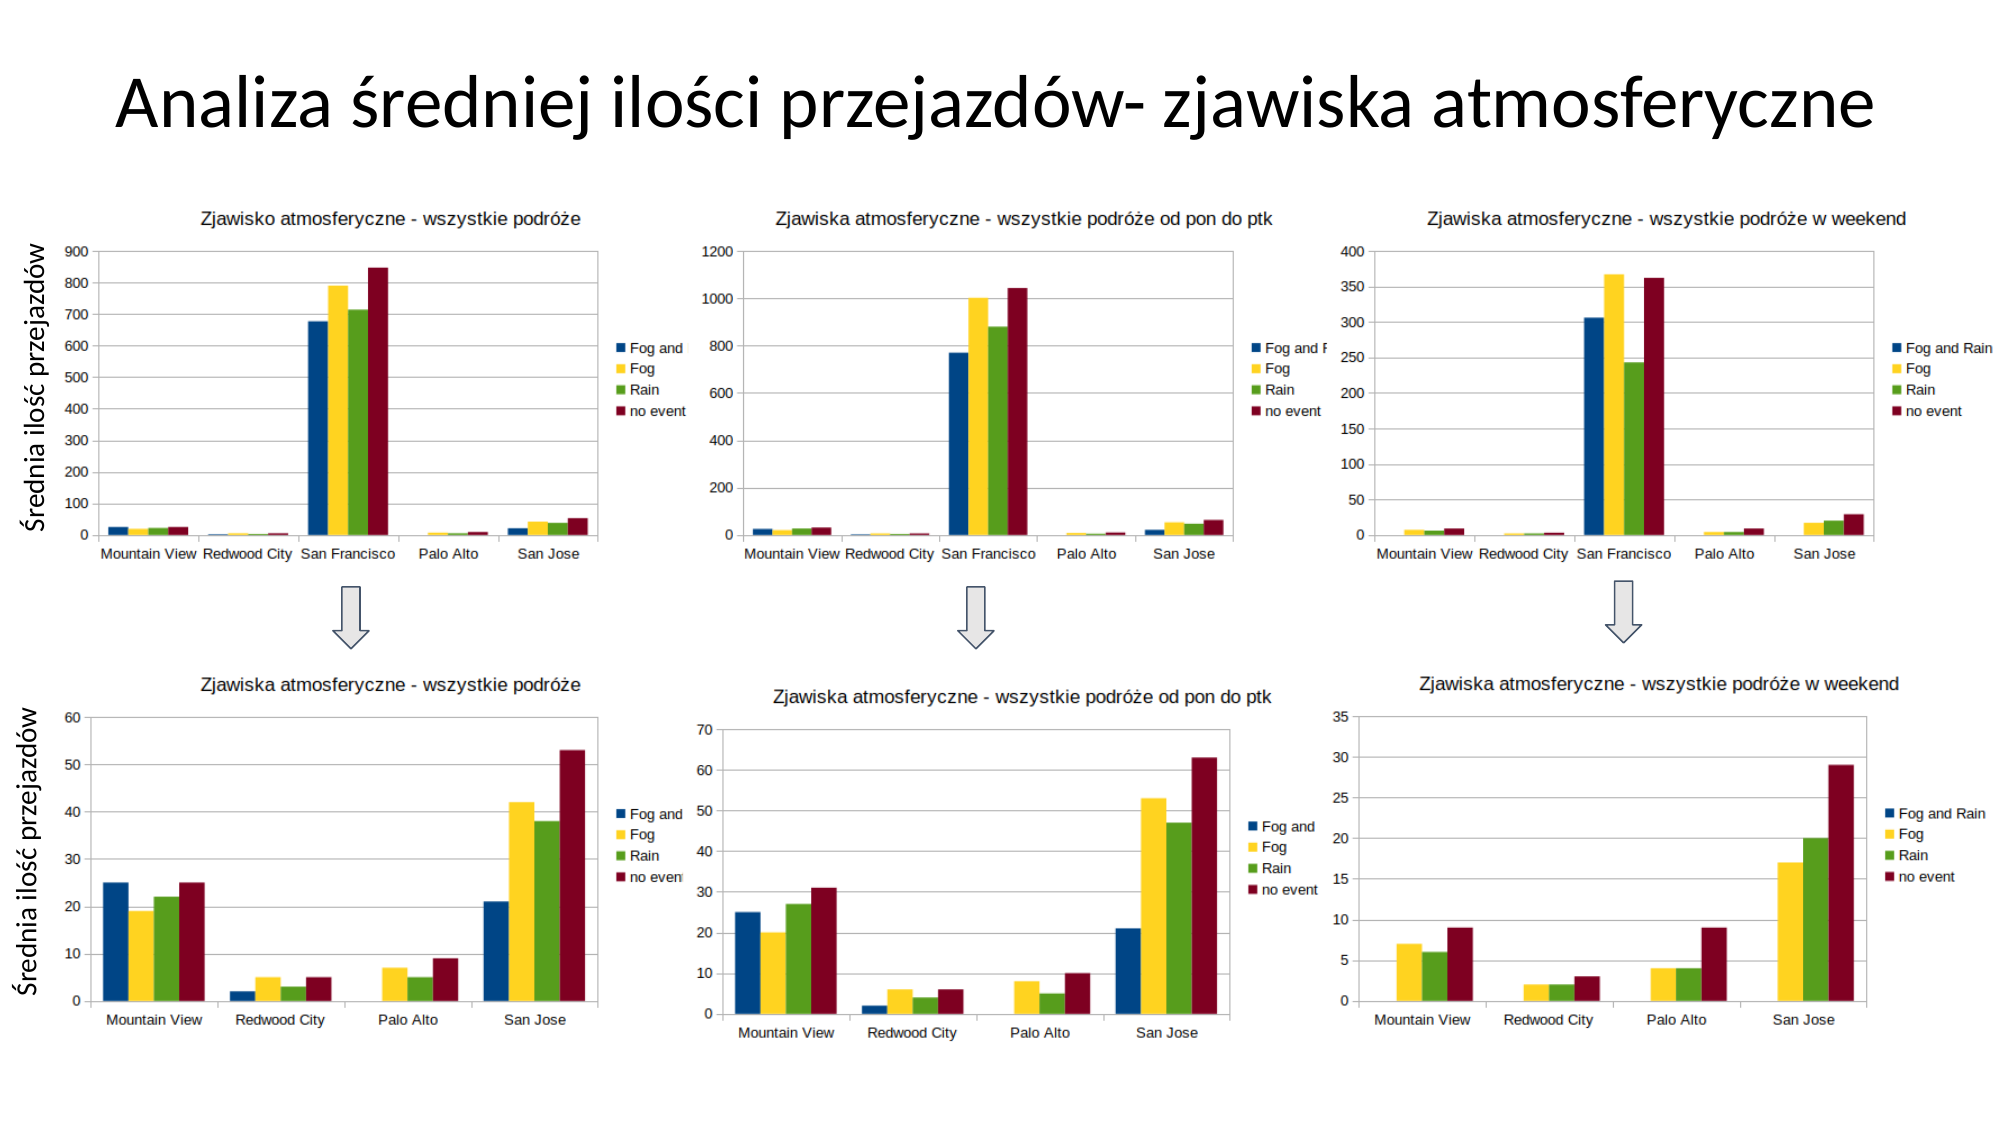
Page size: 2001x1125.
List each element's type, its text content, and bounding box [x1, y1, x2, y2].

picture [49, 187, 2001, 570]
text_box [957, 586, 994, 649]
text_box [332, 586, 370, 649]
text_box Średnia ilość przejazdów [0, 218, 44, 548]
text_box Średnia ilość przejazdów [0, 642, 58, 1012]
text_box [1605, 581, 1642, 643]
picture [49, 653, 1999, 1049]
text_box Analiza średniej ilości przejazdów- zjawiska atmosferyczne [37, 45, 1956, 196]
